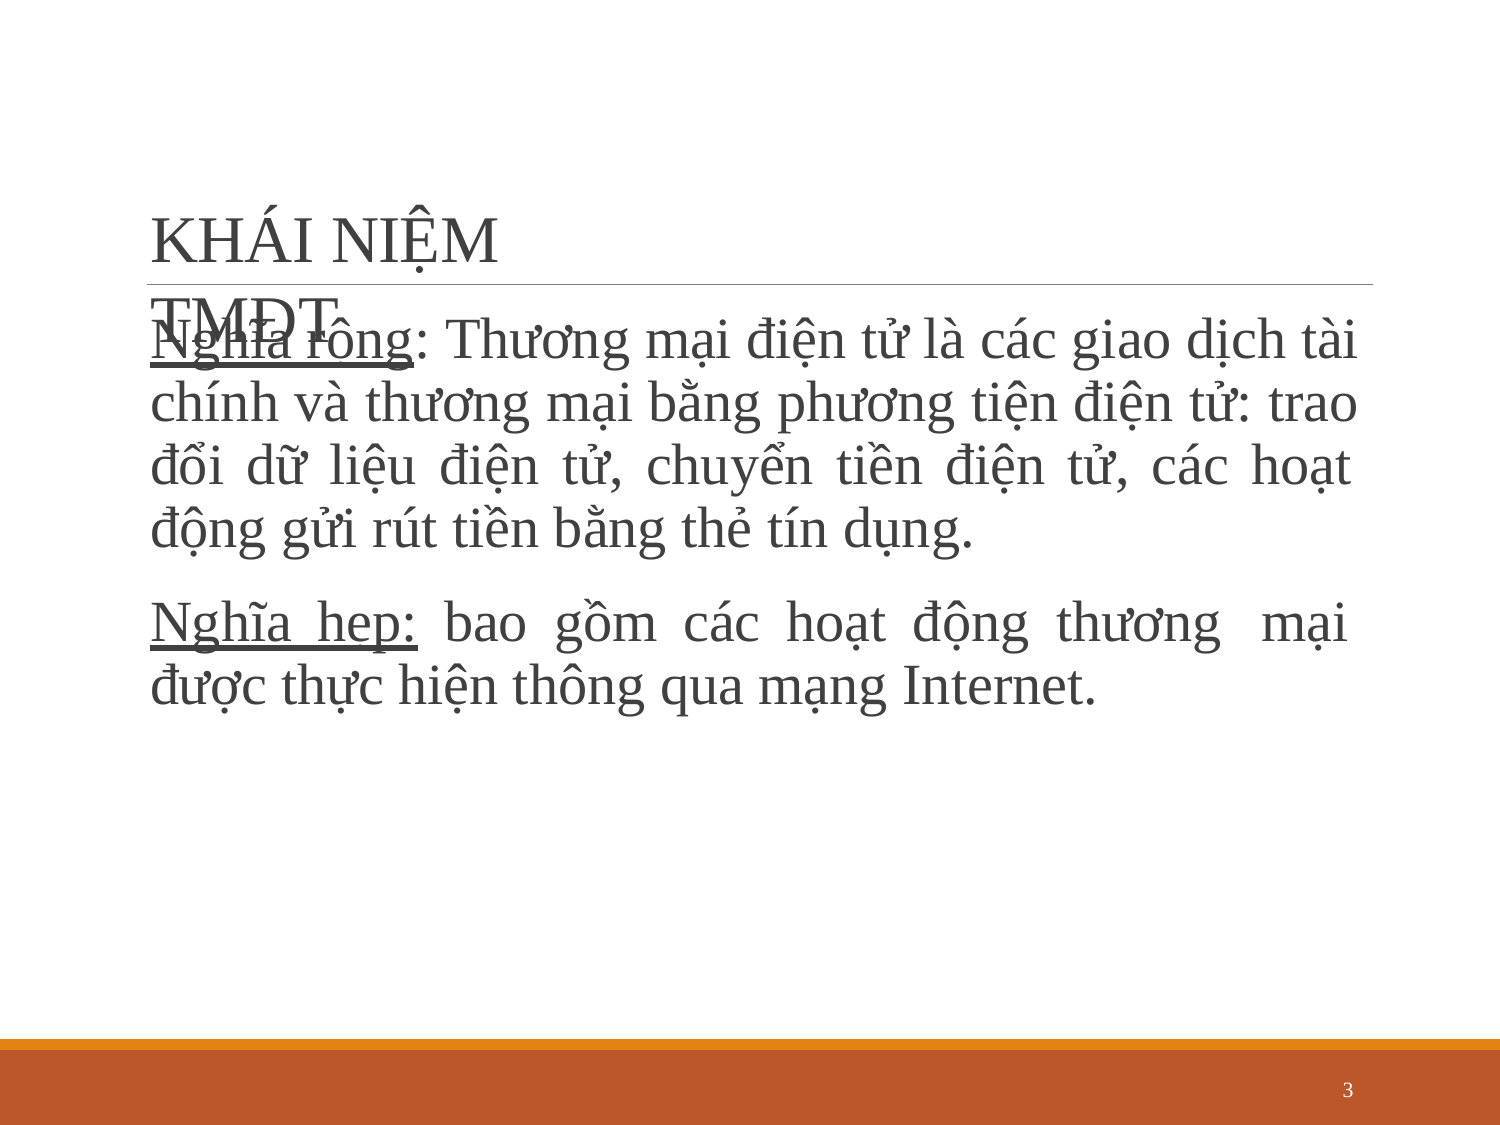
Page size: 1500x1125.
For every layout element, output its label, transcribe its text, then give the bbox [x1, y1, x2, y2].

title KHÁI NIỆM TMĐT [147, 193, 699, 299]
text_box Nghĩa rộng: Thương mại điện tử là các giao dịch tài chính và thương mại bằng phương tiện điện tử: trao đổi dữ liệu điện tử, chuyển tiền điện tử, các hoạt động gửi rút tiền bằng thẻ tín dụng. Nghĩa hẹp: bao gồm các hoạt động thương mại được thực hiện thông qua mạng Internet. [147, 299, 1376, 716]
slide_number 10 [1336, 1076, 1371, 1125]
